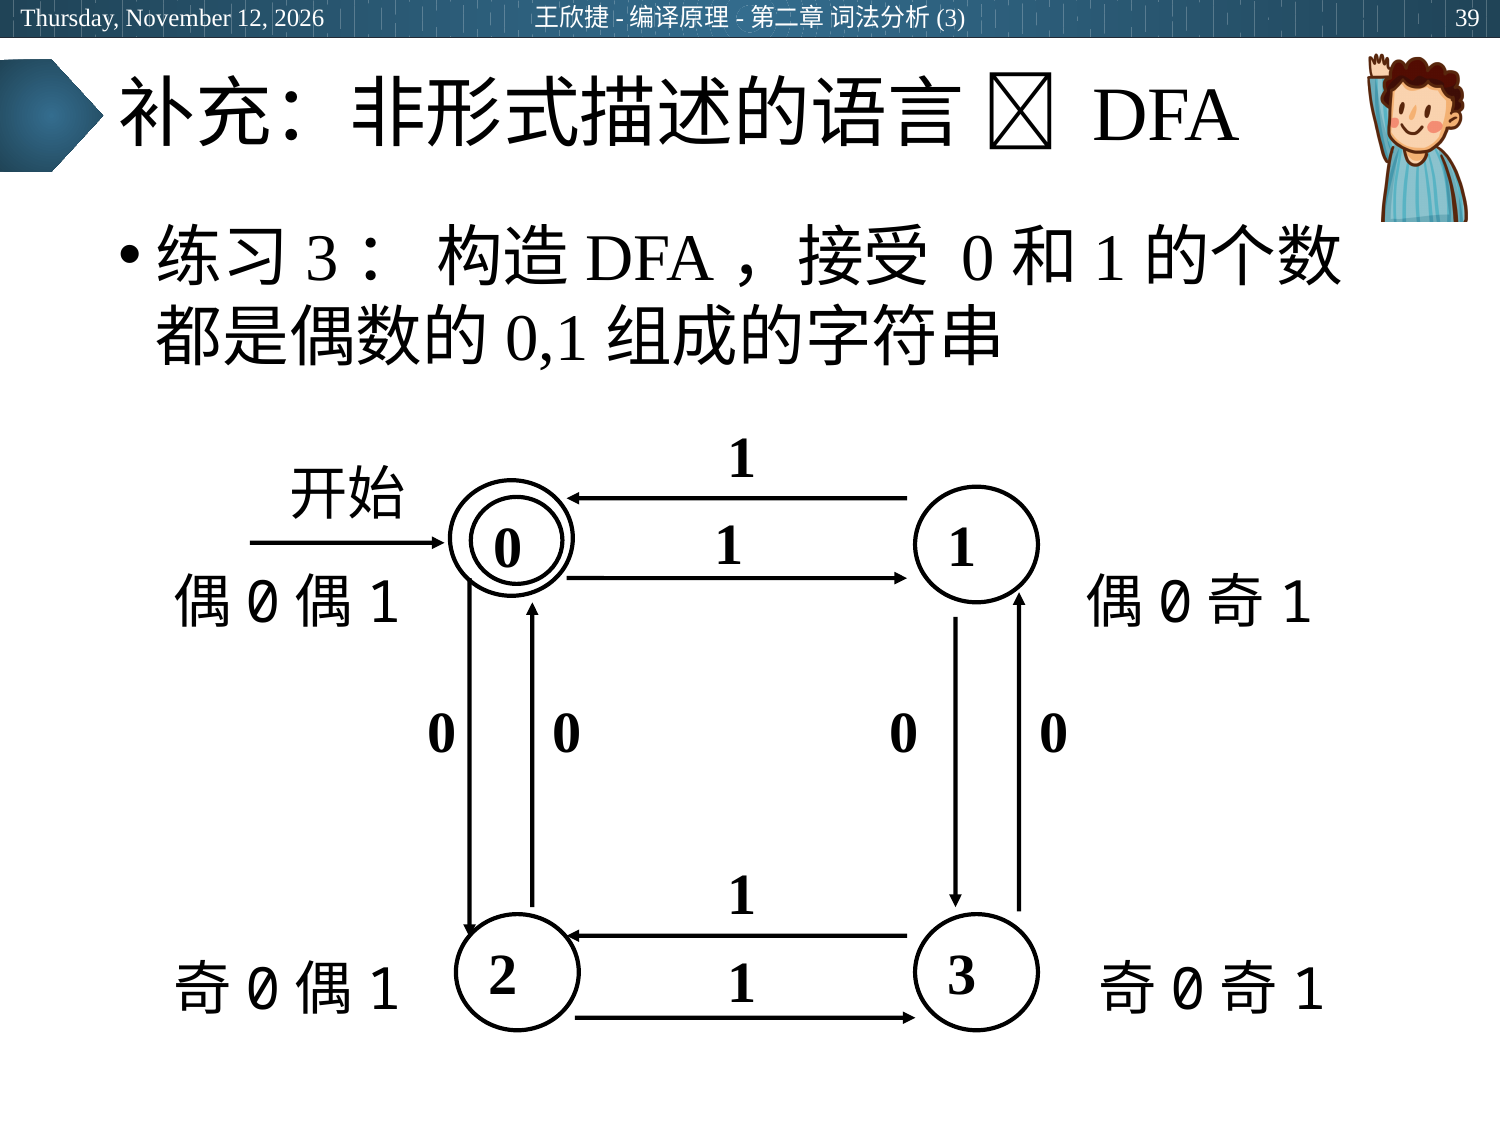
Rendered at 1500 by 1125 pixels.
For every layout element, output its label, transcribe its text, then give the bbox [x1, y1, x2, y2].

picture [1356, 43, 1484, 222]
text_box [162, 417, 1338, 1056]
footer 王欣捷-编译原理-第二章 词法分析(3) [496, 1, 1004, 32]
title 补充：非形式描述的语言  DFA [103, 37, 1397, 194]
list 练习3： 构造DFA，接受 0和1的个数都是偶数的0,1组成的字符串 [103, 206, 1397, 1014]
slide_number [5, 1, 344, 32]
slide_number 39 [1157, 1, 1495, 32]
